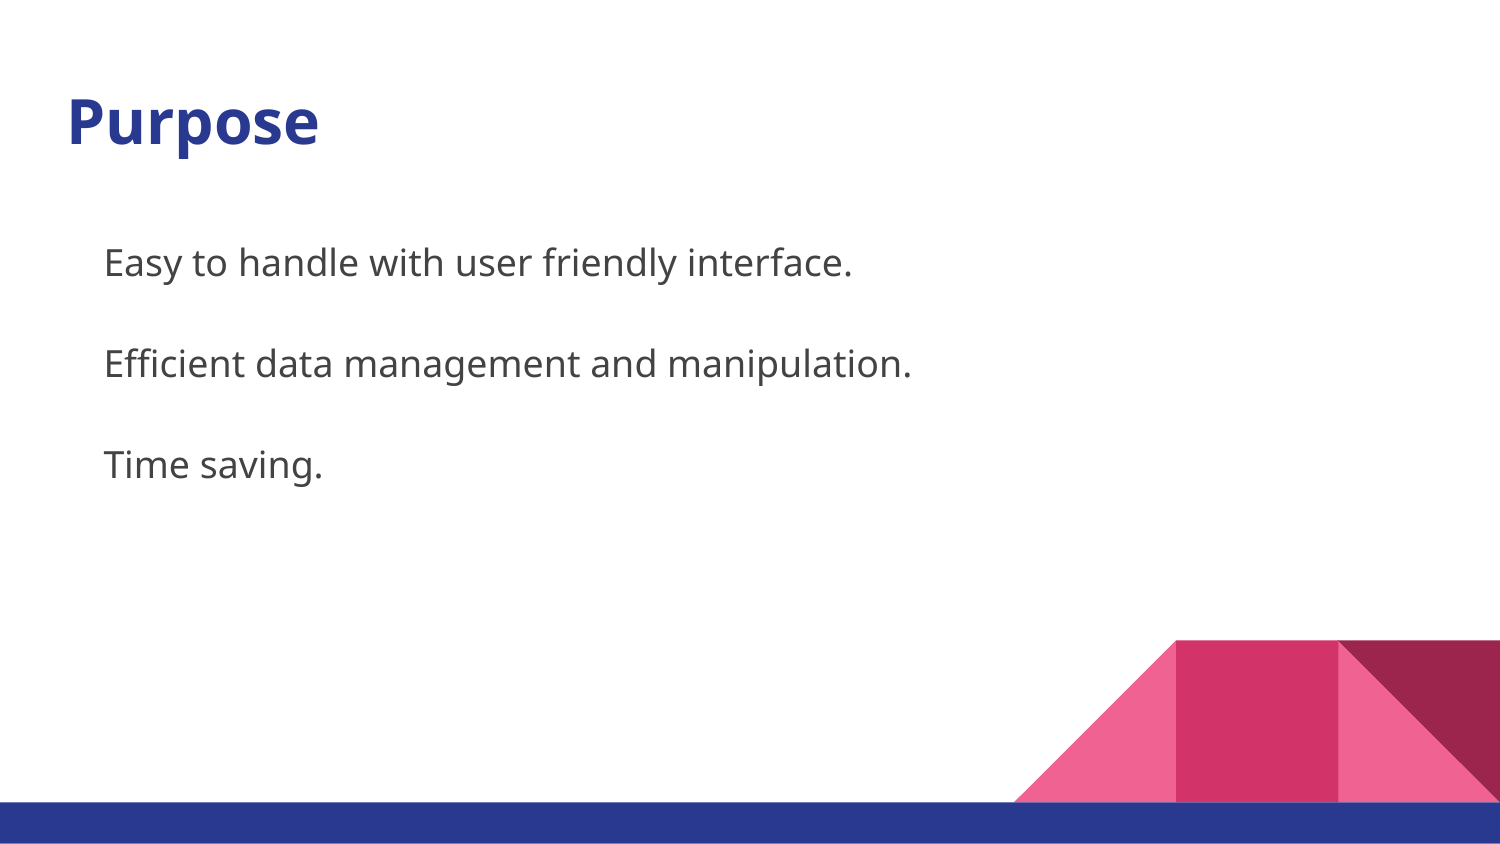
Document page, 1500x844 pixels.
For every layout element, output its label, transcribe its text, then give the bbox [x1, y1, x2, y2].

title Purpose [51, 67, 1449, 167]
list Easy to handle with user friendly interface. Efficient data management and manipulation. Time saving. [51, 201, 1449, 750]
